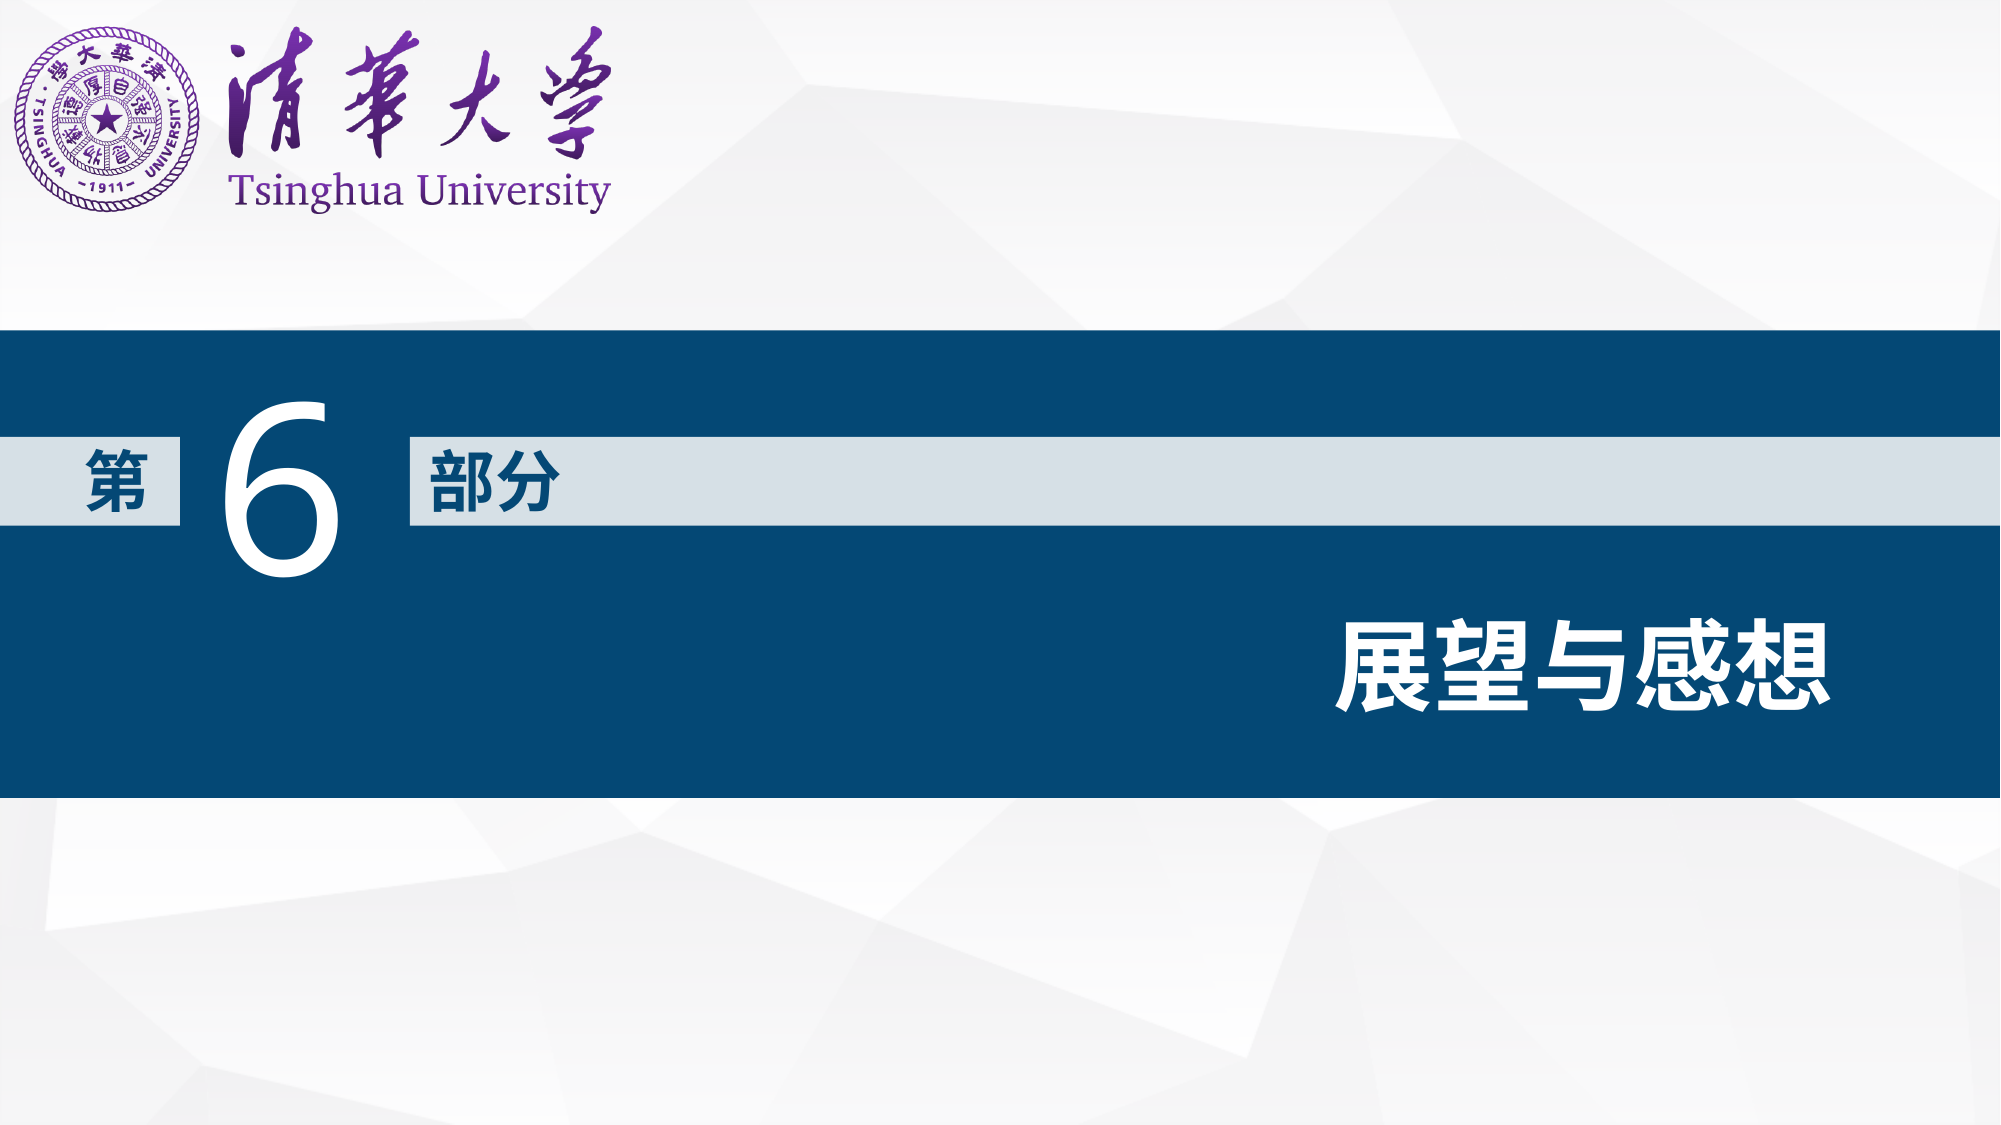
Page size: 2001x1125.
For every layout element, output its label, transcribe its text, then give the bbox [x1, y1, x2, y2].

text_box 6 [155, 328, 408, 631]
text_box [409, 436, 414, 527]
text_box [0, 329, 2000, 799]
text_box [0, 436, 68, 527]
text_box [705, 436, 2000, 527]
text_box 第 [68, 432, 163, 528]
picture [0, 0, 2001, 1125]
text_box 部分 [414, 432, 705, 528]
text_box 展望与感想 [1114, 595, 2000, 731]
